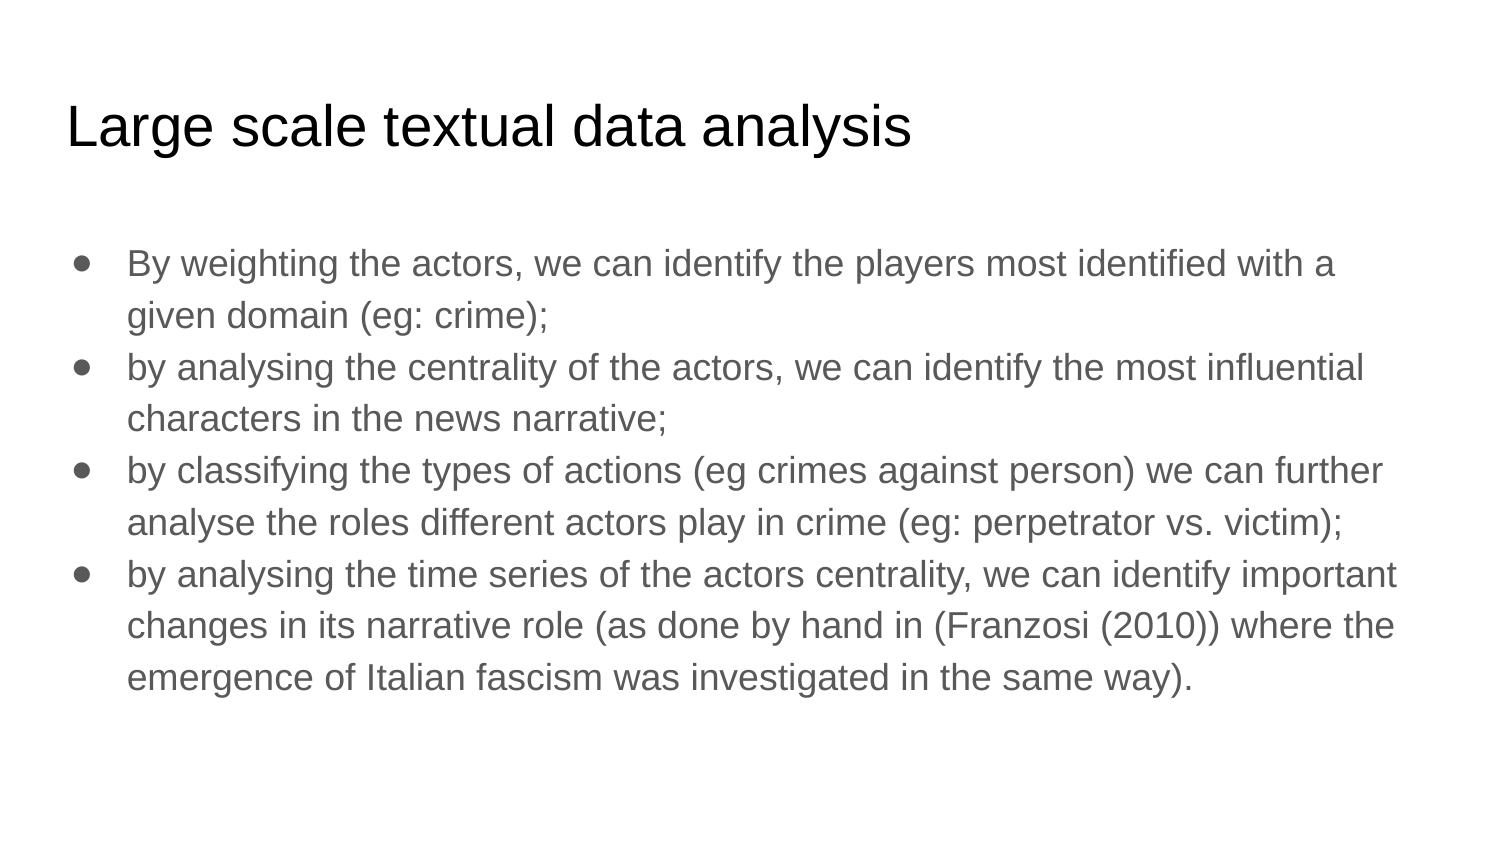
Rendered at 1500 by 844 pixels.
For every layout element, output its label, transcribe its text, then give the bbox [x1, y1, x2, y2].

title Large scale textual data analysis [51, 72, 1449, 167]
list By weighting the actors, we can identify the players most identified with a given domain (eg: crime); by analysing the centrality of the actors, we can identify the most influential characters in the news narrative; by classifying the types of actions (eg crimes against person) we can further analyse the roles different actors play in crime (eg: perpetrator vs. victim); by analysing the time series of the actors centrality, we can identify important changes in its narrative role (as done by hand in (Franzosi (2010)) where the emergence of Italian fascism was investigated in the same way). [36, 217, 1435, 830]
